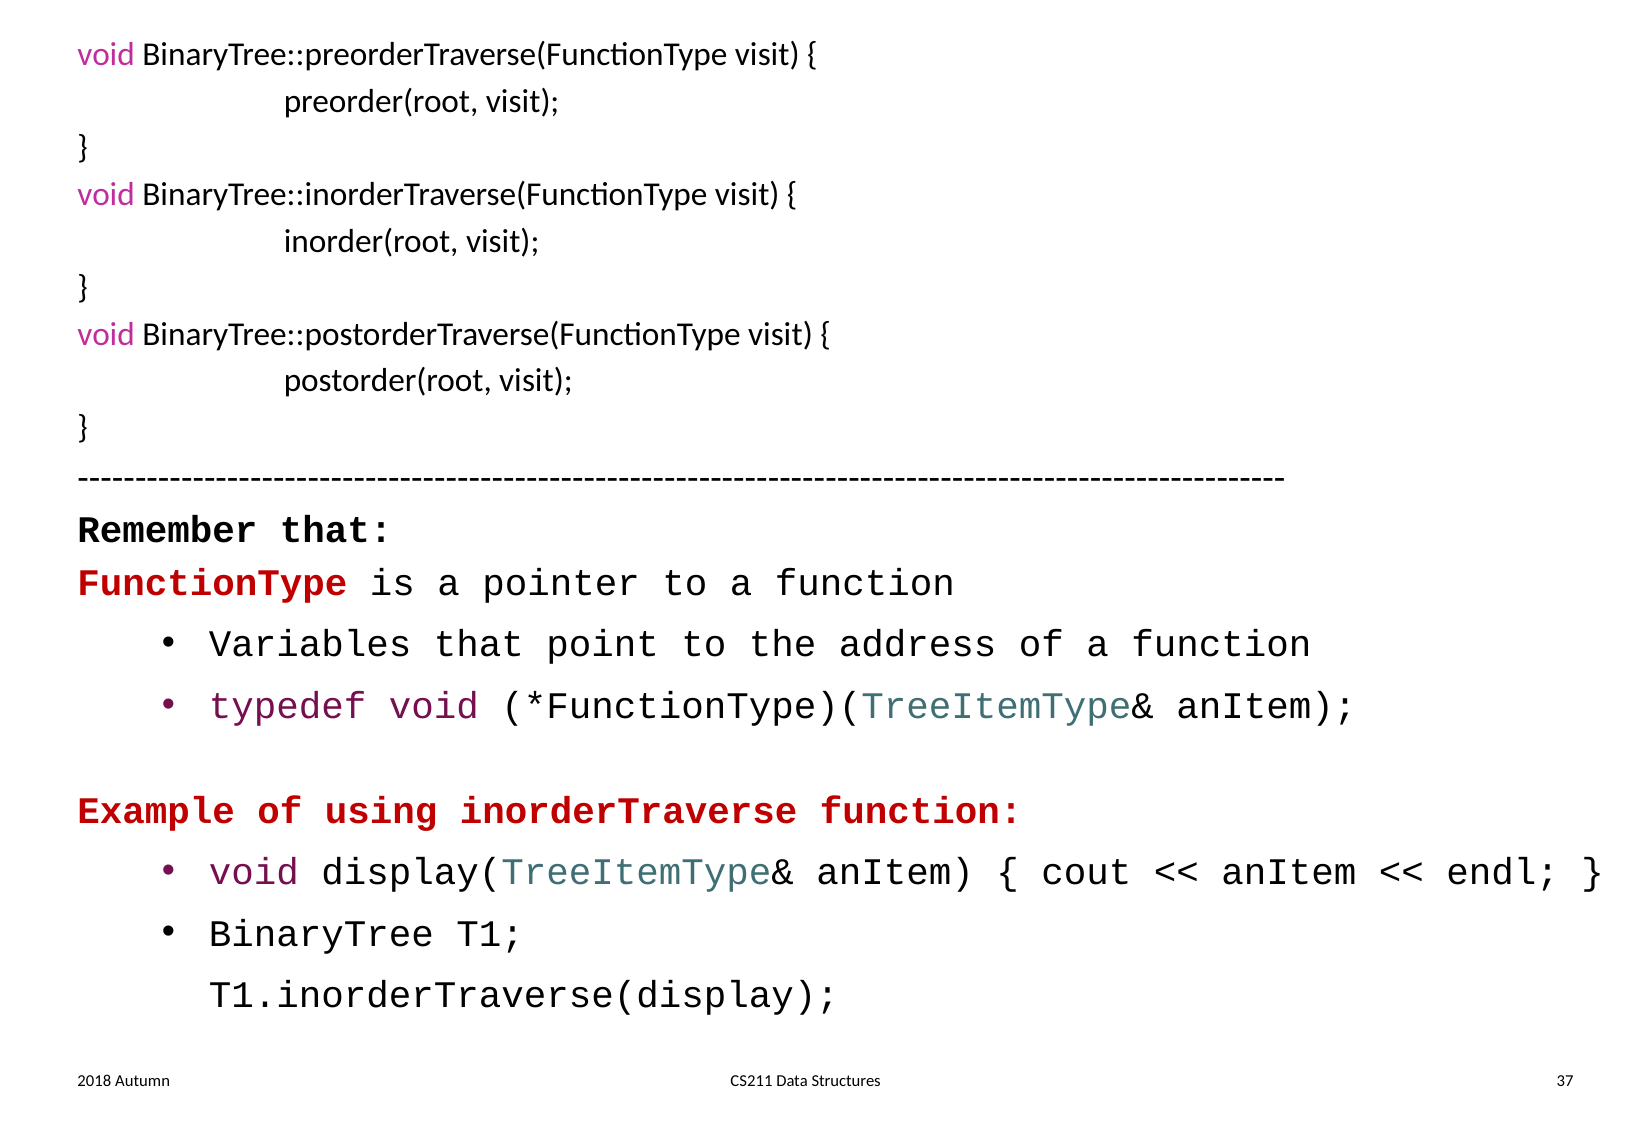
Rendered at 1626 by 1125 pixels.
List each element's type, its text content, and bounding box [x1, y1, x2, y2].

list void BinaryTree::preorderTraverse(FunctionType visit) { preorder(root, visit); } void BinaryTree::inorderTraverse(FunctionType visit) { inorder(root, visit); } void BinaryTree::postorderTraverse(FunctionType visit) { postorder(root, visit); } --------------------------------------------------------------------------------------------------------- Remember that: FunctionType is a pointer to a function Variables that point to the address of a function typedef void (*FunctionType)(TreeItemType& anItem); Example of using inorderTraverse function: void display(TreeItemType& anItem) { cout << anItem << endl; } BinaryTree T1; T1.inorderTraverse(display); [62, 24, 1625, 1063]
slide_number 2018 Autumn [62, 1062, 401, 1100]
footer CS211 Data Structures [501, 1062, 1111, 1100]
slide_number 37 [1250, 1062, 1589, 1100]
